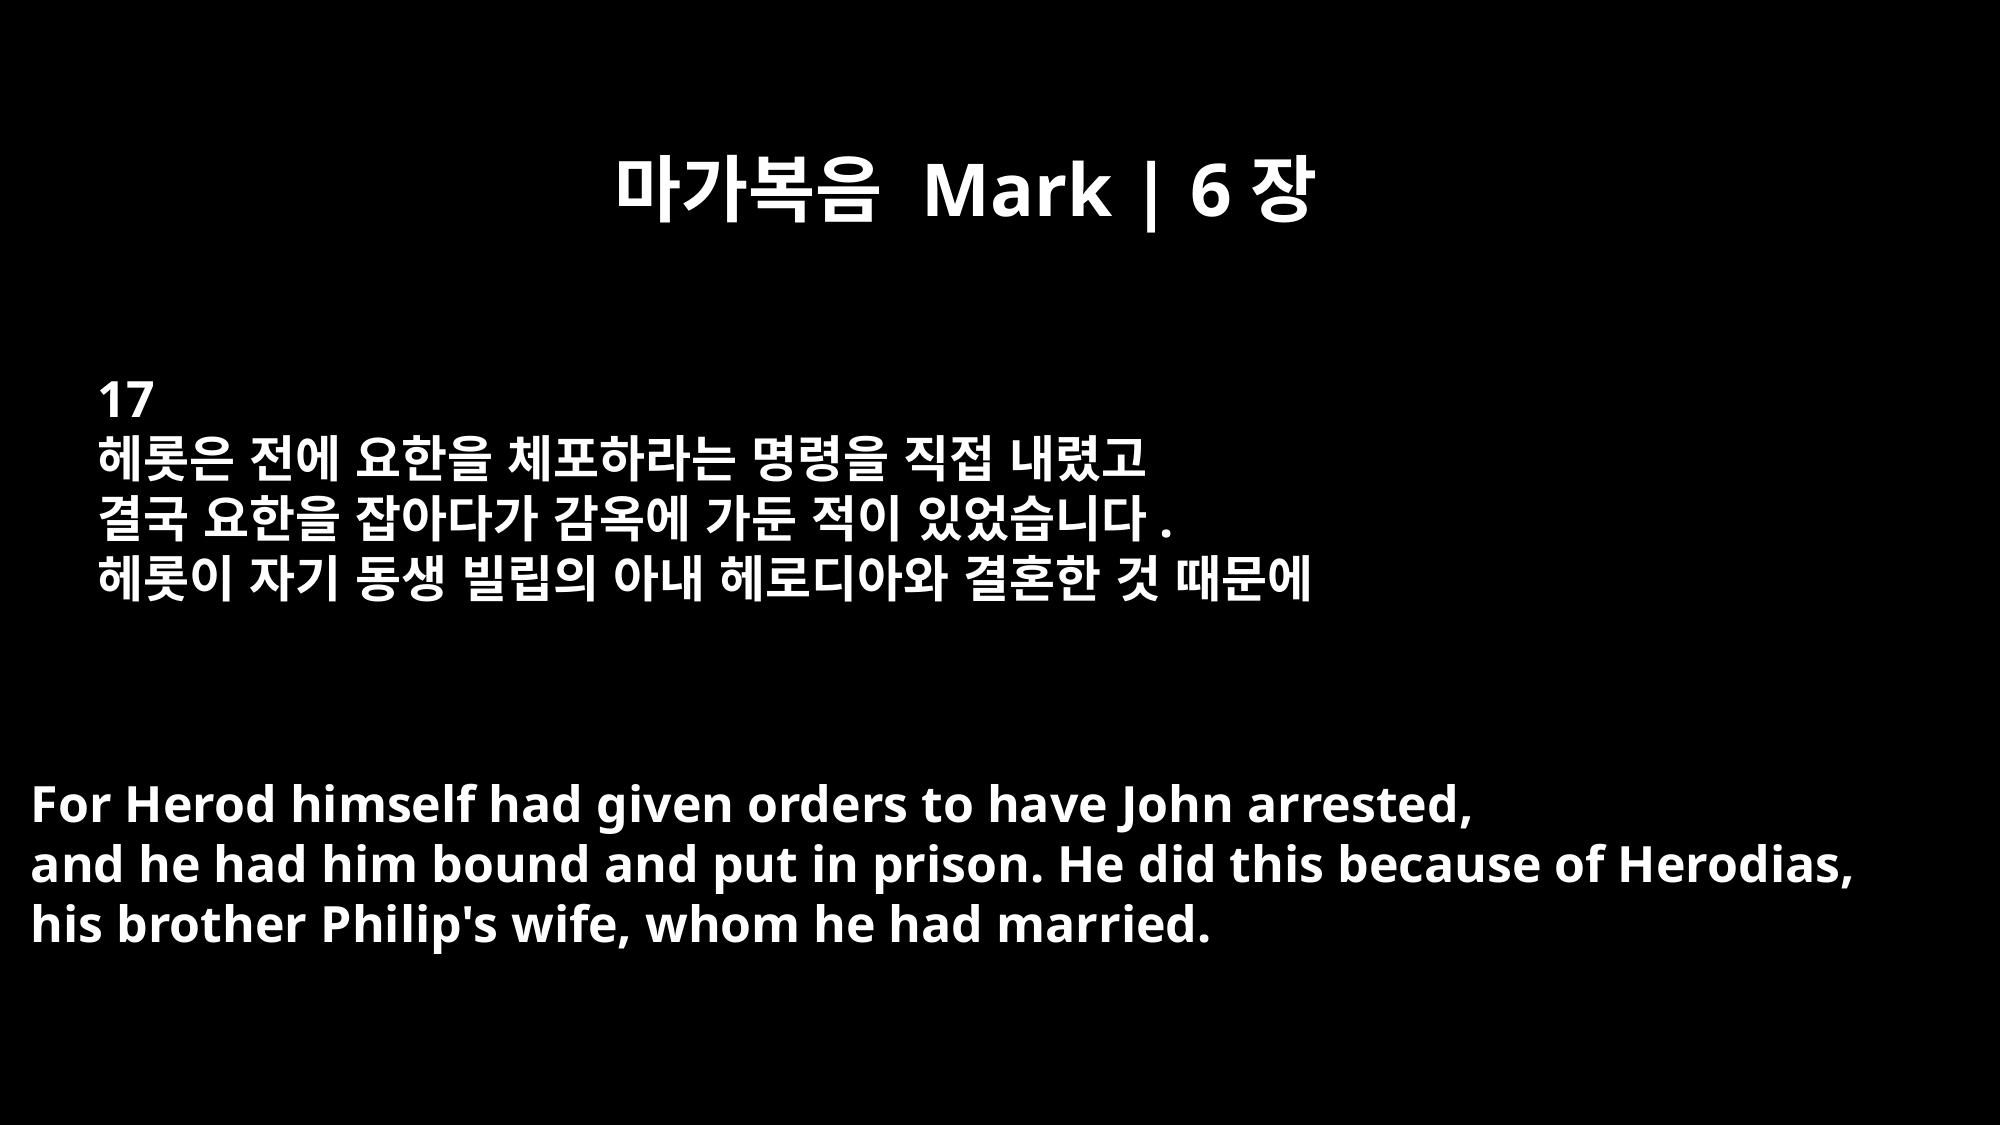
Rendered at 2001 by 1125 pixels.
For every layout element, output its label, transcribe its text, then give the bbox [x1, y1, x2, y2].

text_box 마가복음 Mark | 6장 [599, 136, 1333, 239]
text_box 17 헤롯은 전에 요한을 체포하라는 명령을 직접 내렸고 결국 요한을 잡아다가 감옥에 가둔 적이 있었습니다. 헤롯이 자기 동생 빌립의 아내 헤로디아와 결혼한 것 때문에 [83, 359, 1329, 615]
text_box For Herod himself had given orders to have John arrested, and he had him bound and put in prison. He did this because of Herodias, his brother Philip's wife, whom he had married. [16, 764, 1884, 960]
